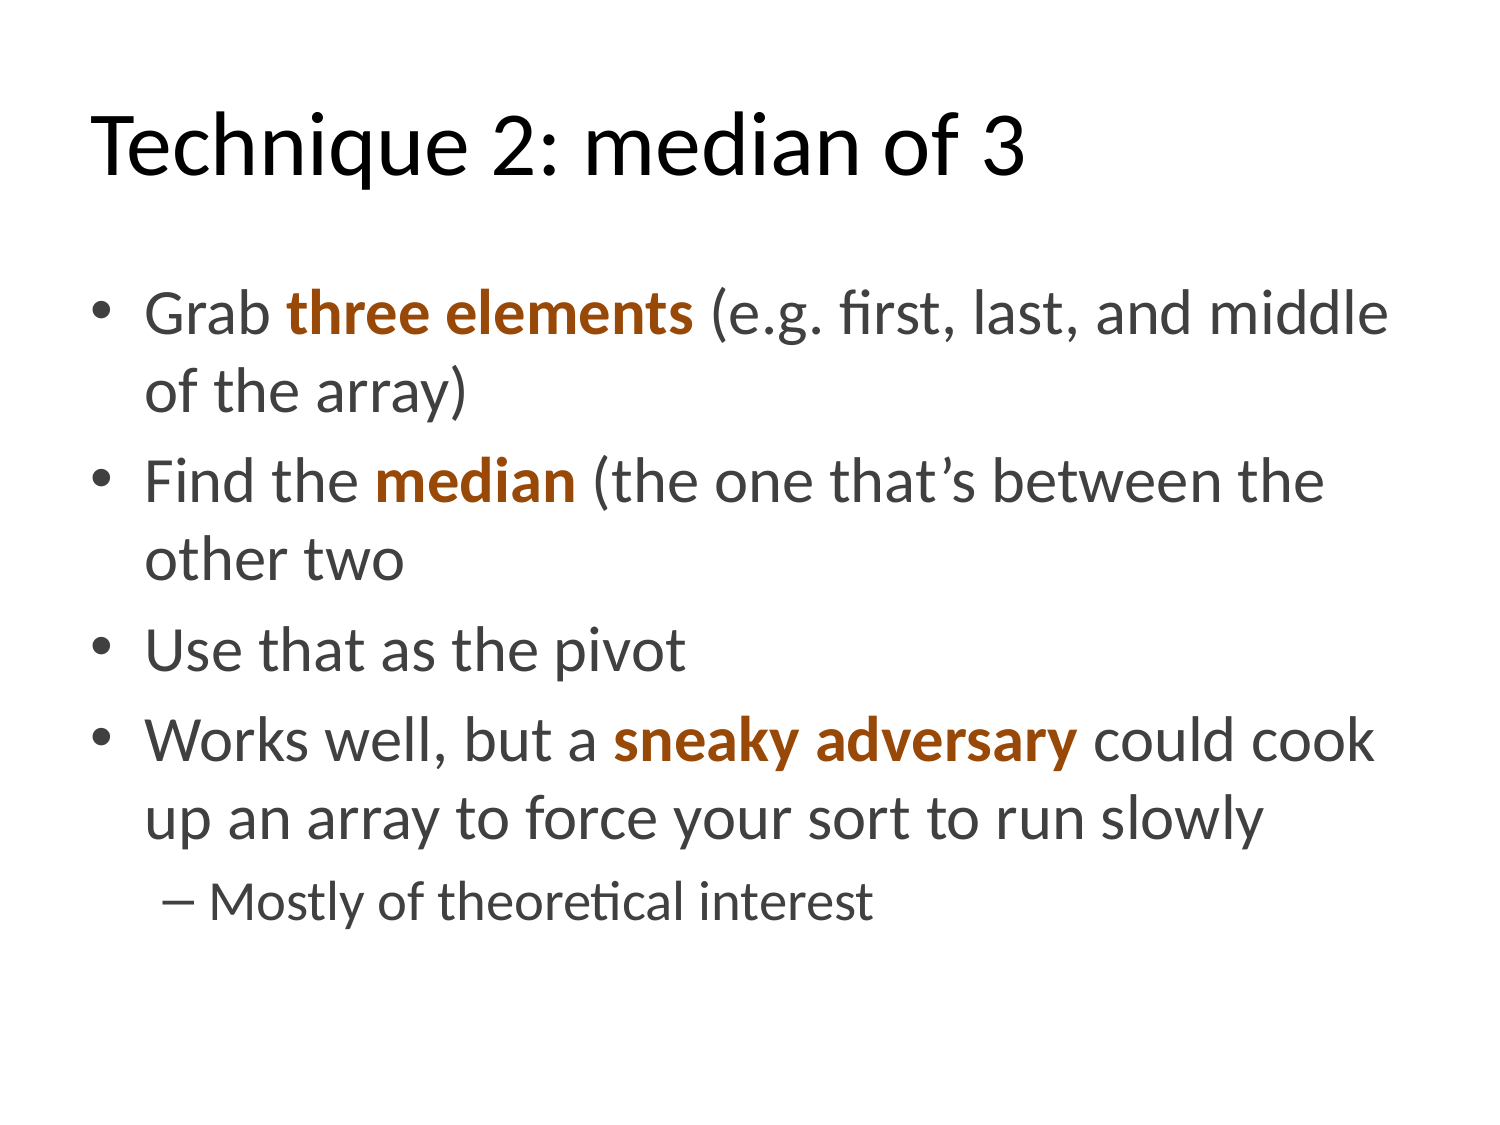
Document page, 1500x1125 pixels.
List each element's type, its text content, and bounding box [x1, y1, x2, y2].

title Technique 2: median of 3 [75, 45, 1425, 233]
list Grab three elements (e.g. first, last, and middle of the array) Find the median (the one that’s between the other two Use that as the pivot Works well, but a sneaky adversary could cook up an array to force your sort to run slowly Mostly of theoretical interest [75, 262, 1425, 1005]
